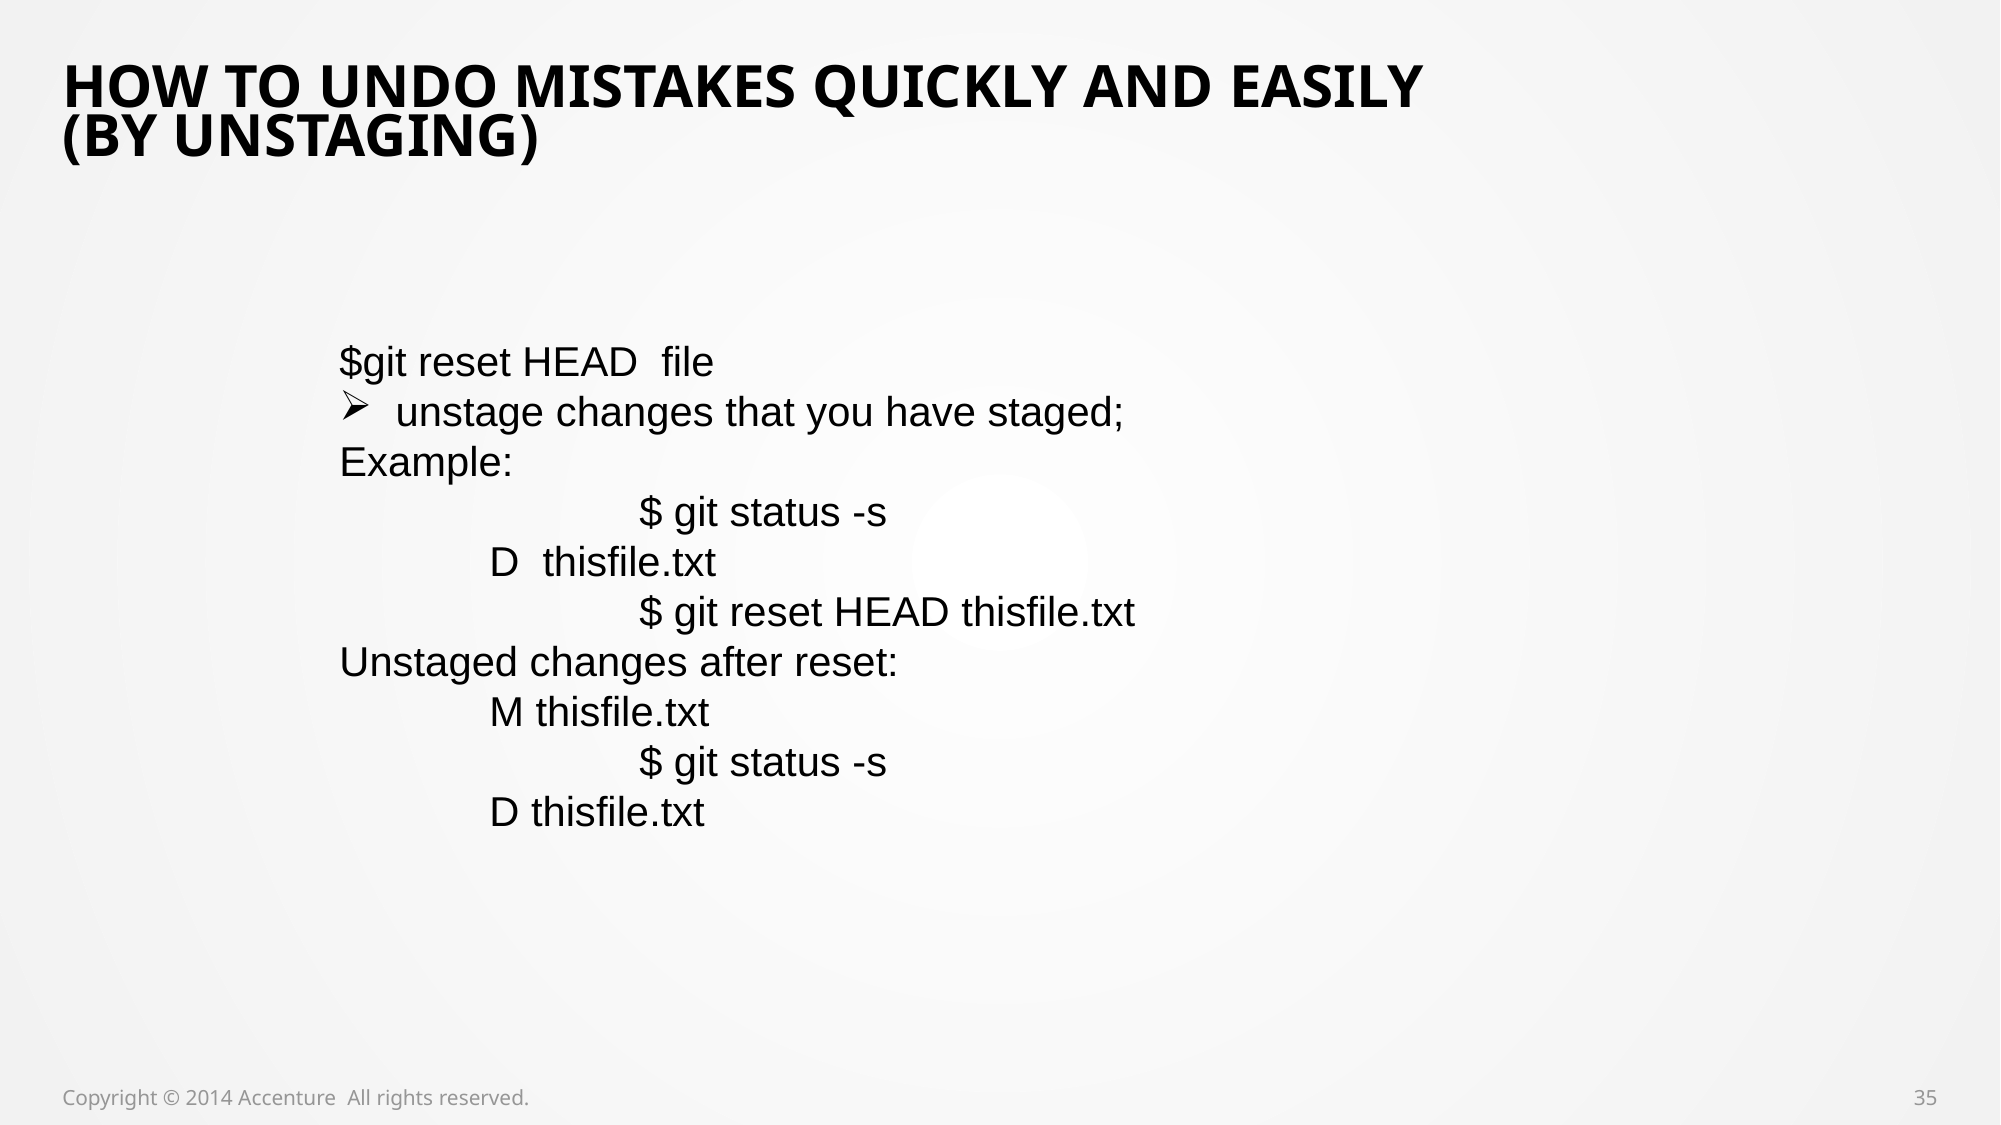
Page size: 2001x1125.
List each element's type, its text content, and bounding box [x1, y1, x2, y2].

title How To Undo Mistakes Quickly And Easily (By Unstaging) [62, 0, 1938, 167]
slide_number 35 [1887, 1078, 1938, 1113]
text_box $git reset HEAD file unstage changes that you have staged; Example: $ git status -s D thisfile.txt $ git reset HEAD thisfile.txt Unstaged changes after reset: M thisfile.txt $ git status -s D thisfile.txt [324, 327, 1561, 843]
footer Copyright © 2014 Accenture All rights reserved. [62, 1078, 1000, 1113]
